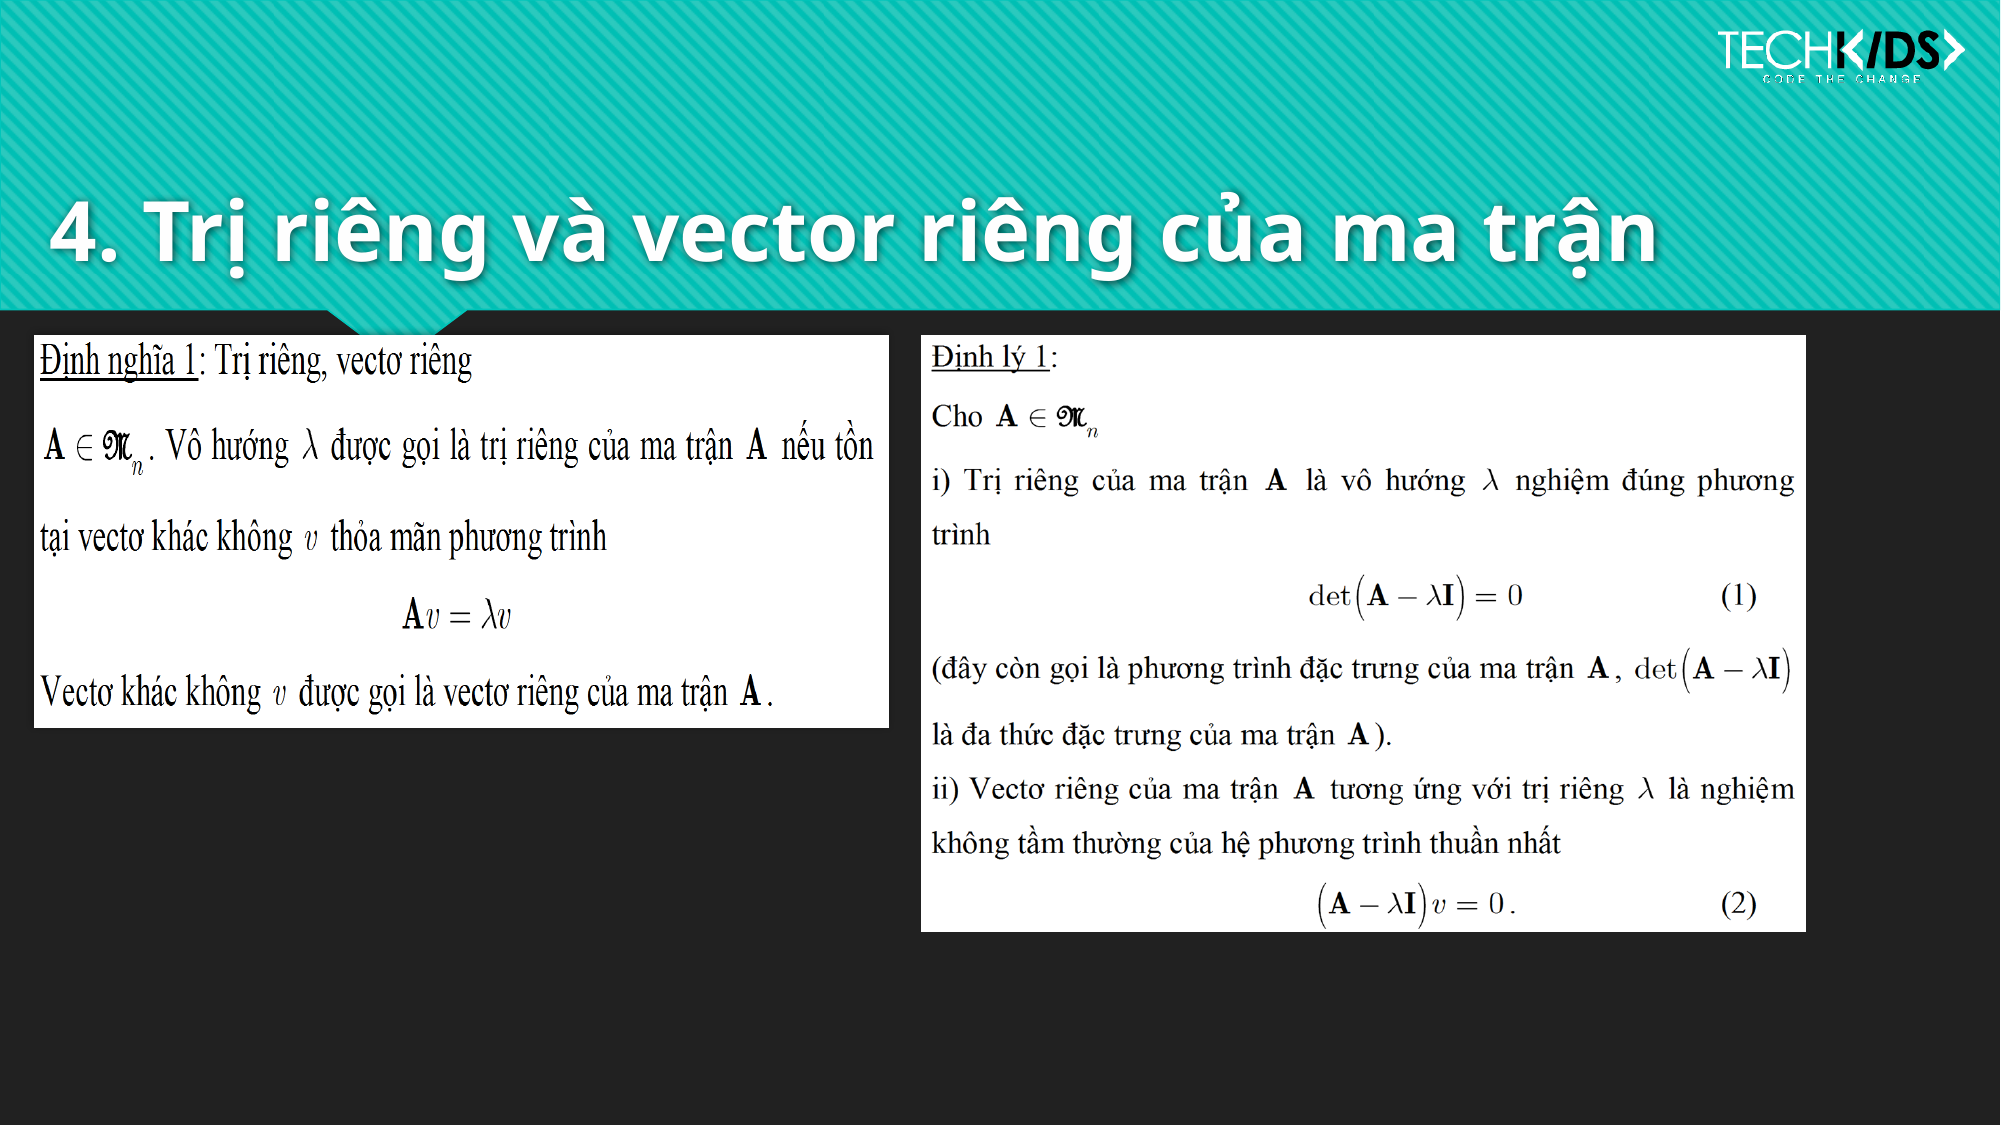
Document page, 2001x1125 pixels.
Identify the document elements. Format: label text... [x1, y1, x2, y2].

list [34, 334, 889, 728]
picture [920, 334, 1806, 932]
title 4. Trị riêng và vector riêng của ma trận [34, 73, 1868, 287]
